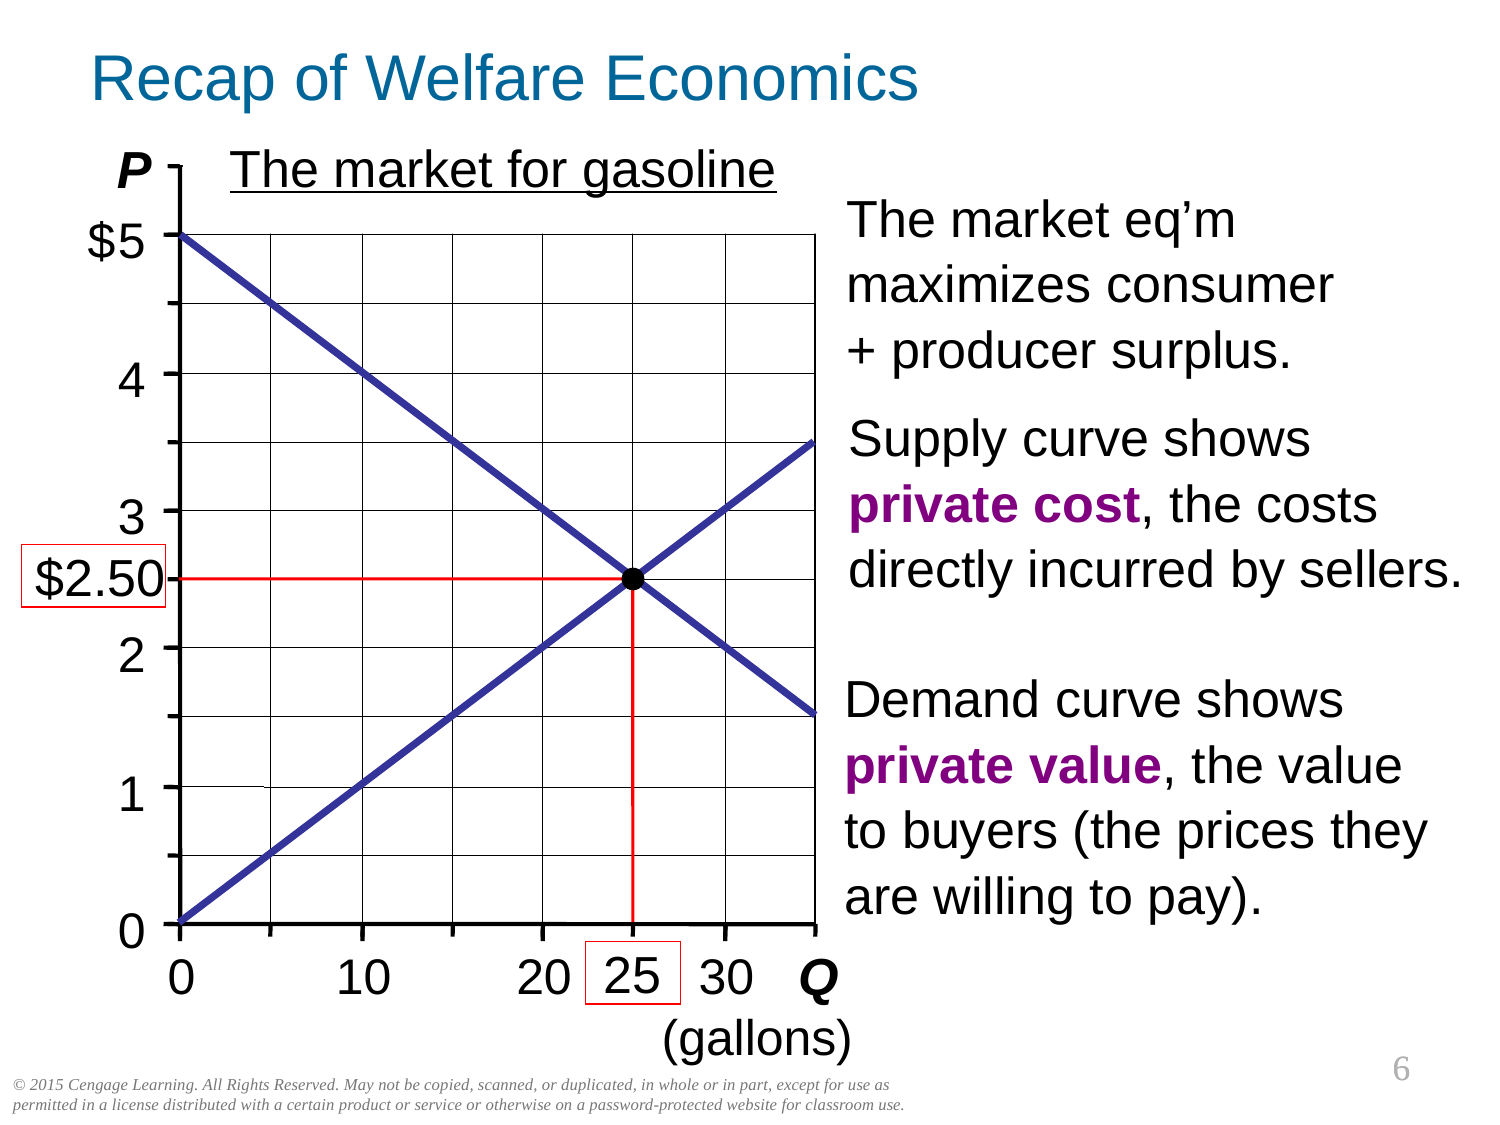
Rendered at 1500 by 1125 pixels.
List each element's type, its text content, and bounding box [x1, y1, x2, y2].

text_box Supply curve shows private cost, the costs directly incurred by sellers. [874, 393, 1484, 606]
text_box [21, 544, 681, 1006]
text_box The market eq’m maximizes consumer + producer surplus. [874, 174, 1367, 387]
title Recap of Welfare Economics [75, 21, 1425, 128]
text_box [69, 110, 869, 1074]
text_box Demand curve shows private value, the value to buyers (the prices they are willing to pay). [874, 655, 1472, 933]
